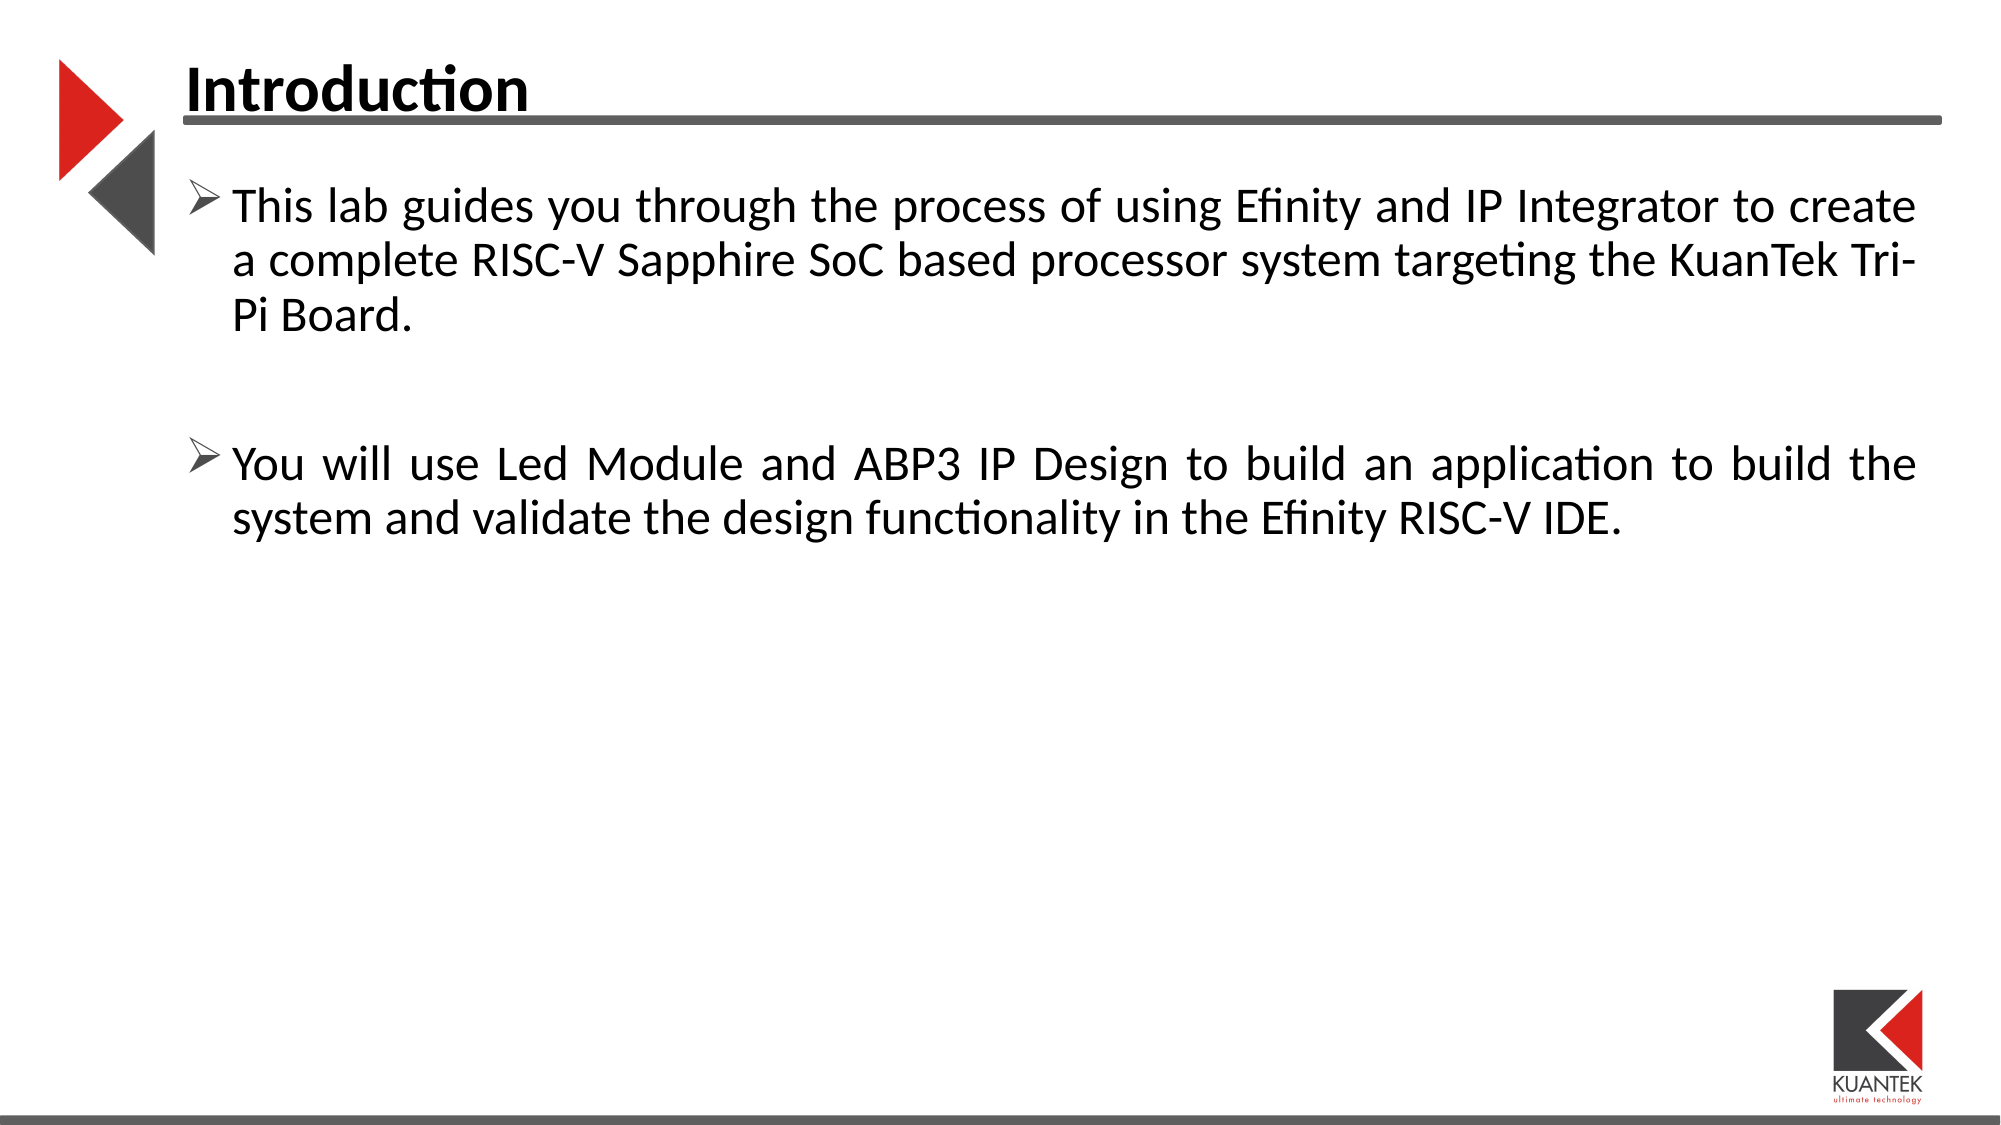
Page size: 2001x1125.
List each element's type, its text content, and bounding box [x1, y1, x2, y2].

picture [1833, 989, 1923, 1105]
subtitle This lab guides you through the process of using Efinity and IP Integrator to create a complete RISC-V Sapphire SoC based processor system targeting the KuanTek Tri-Pi Board. You will use Led Module and ABP3 IP Design to build an application to build the system and validate the design functionality in the Efinity RISC-V IDE. [170, 172, 1933, 863]
text_box Introduction [170, 12, 1671, 134]
picture [59, 59, 124, 181]
